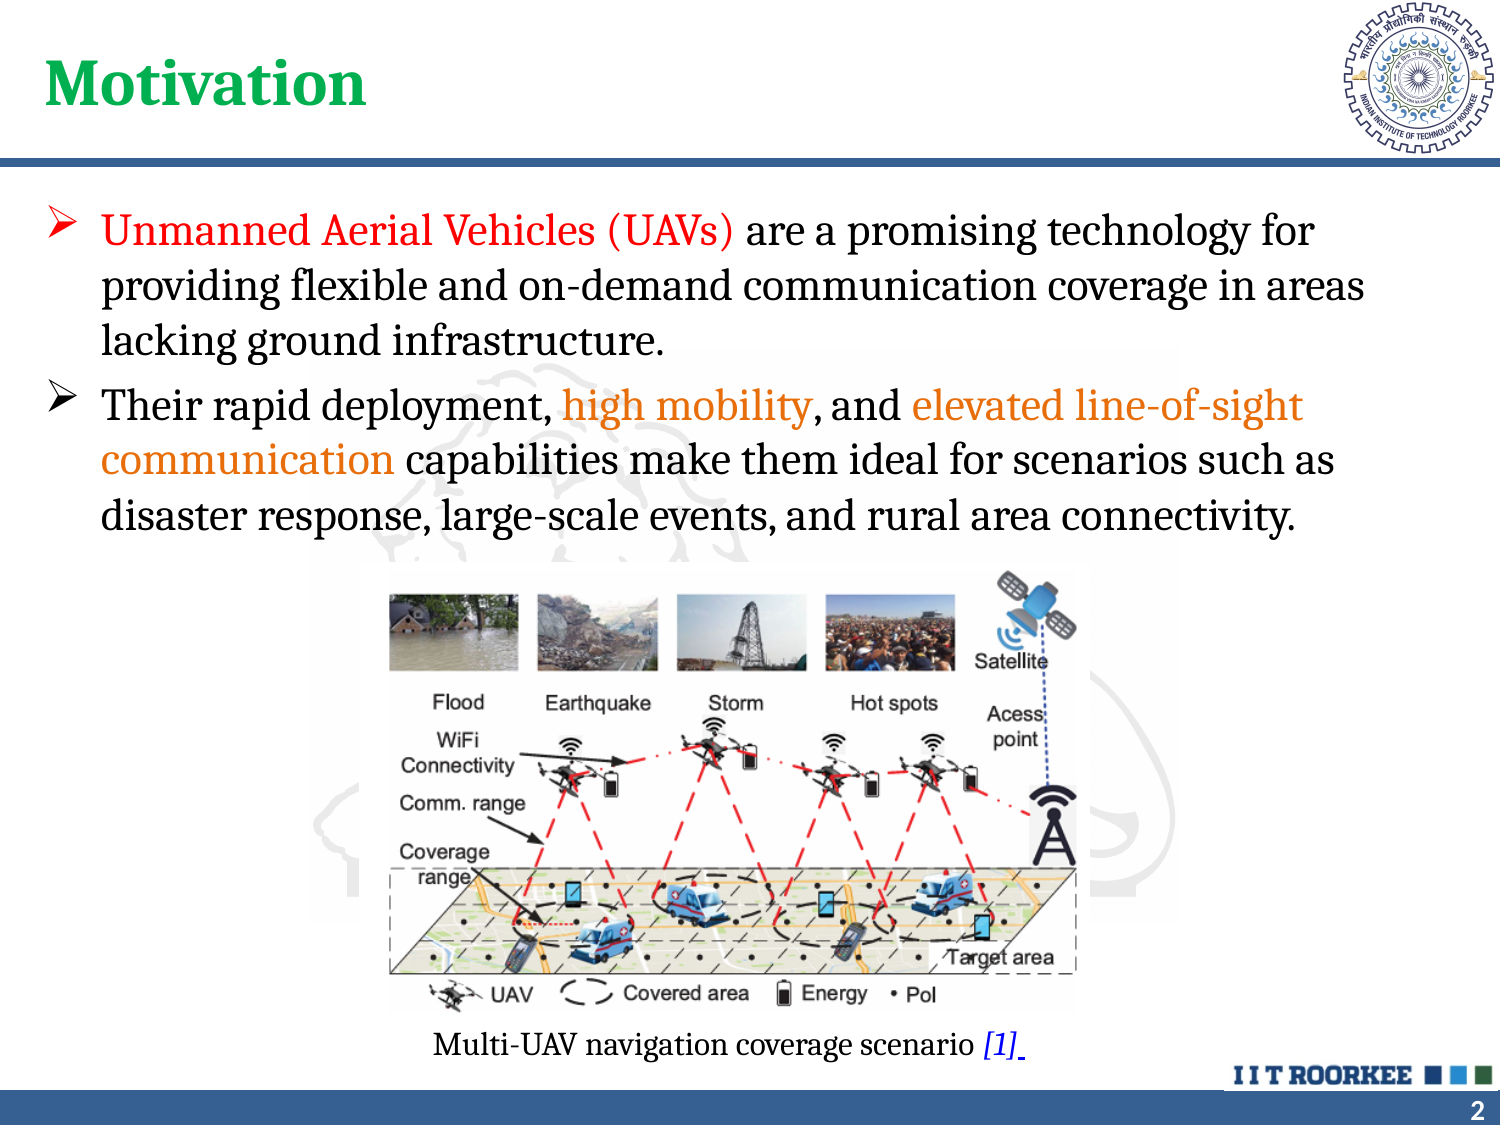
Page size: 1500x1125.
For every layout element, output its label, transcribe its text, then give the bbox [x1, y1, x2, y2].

picture [1224, 1057, 1498, 1091]
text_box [359, 562, 1090, 1071]
list Unmanned Aerial Vehicles (UAVs) are a promising technology for providing flexible and on-demand communication coverage in areas lacking ground infrastructure. Their rapid deployment, high mobility, and elevated line-of-sight communication capabilities make them ideal for scenarios such as disaster response, large-scale events, and rural area connectivity. [29, 192, 1468, 1050]
picture [1339, 0, 1500, 158]
title Motivation [29, 33, 1185, 125]
